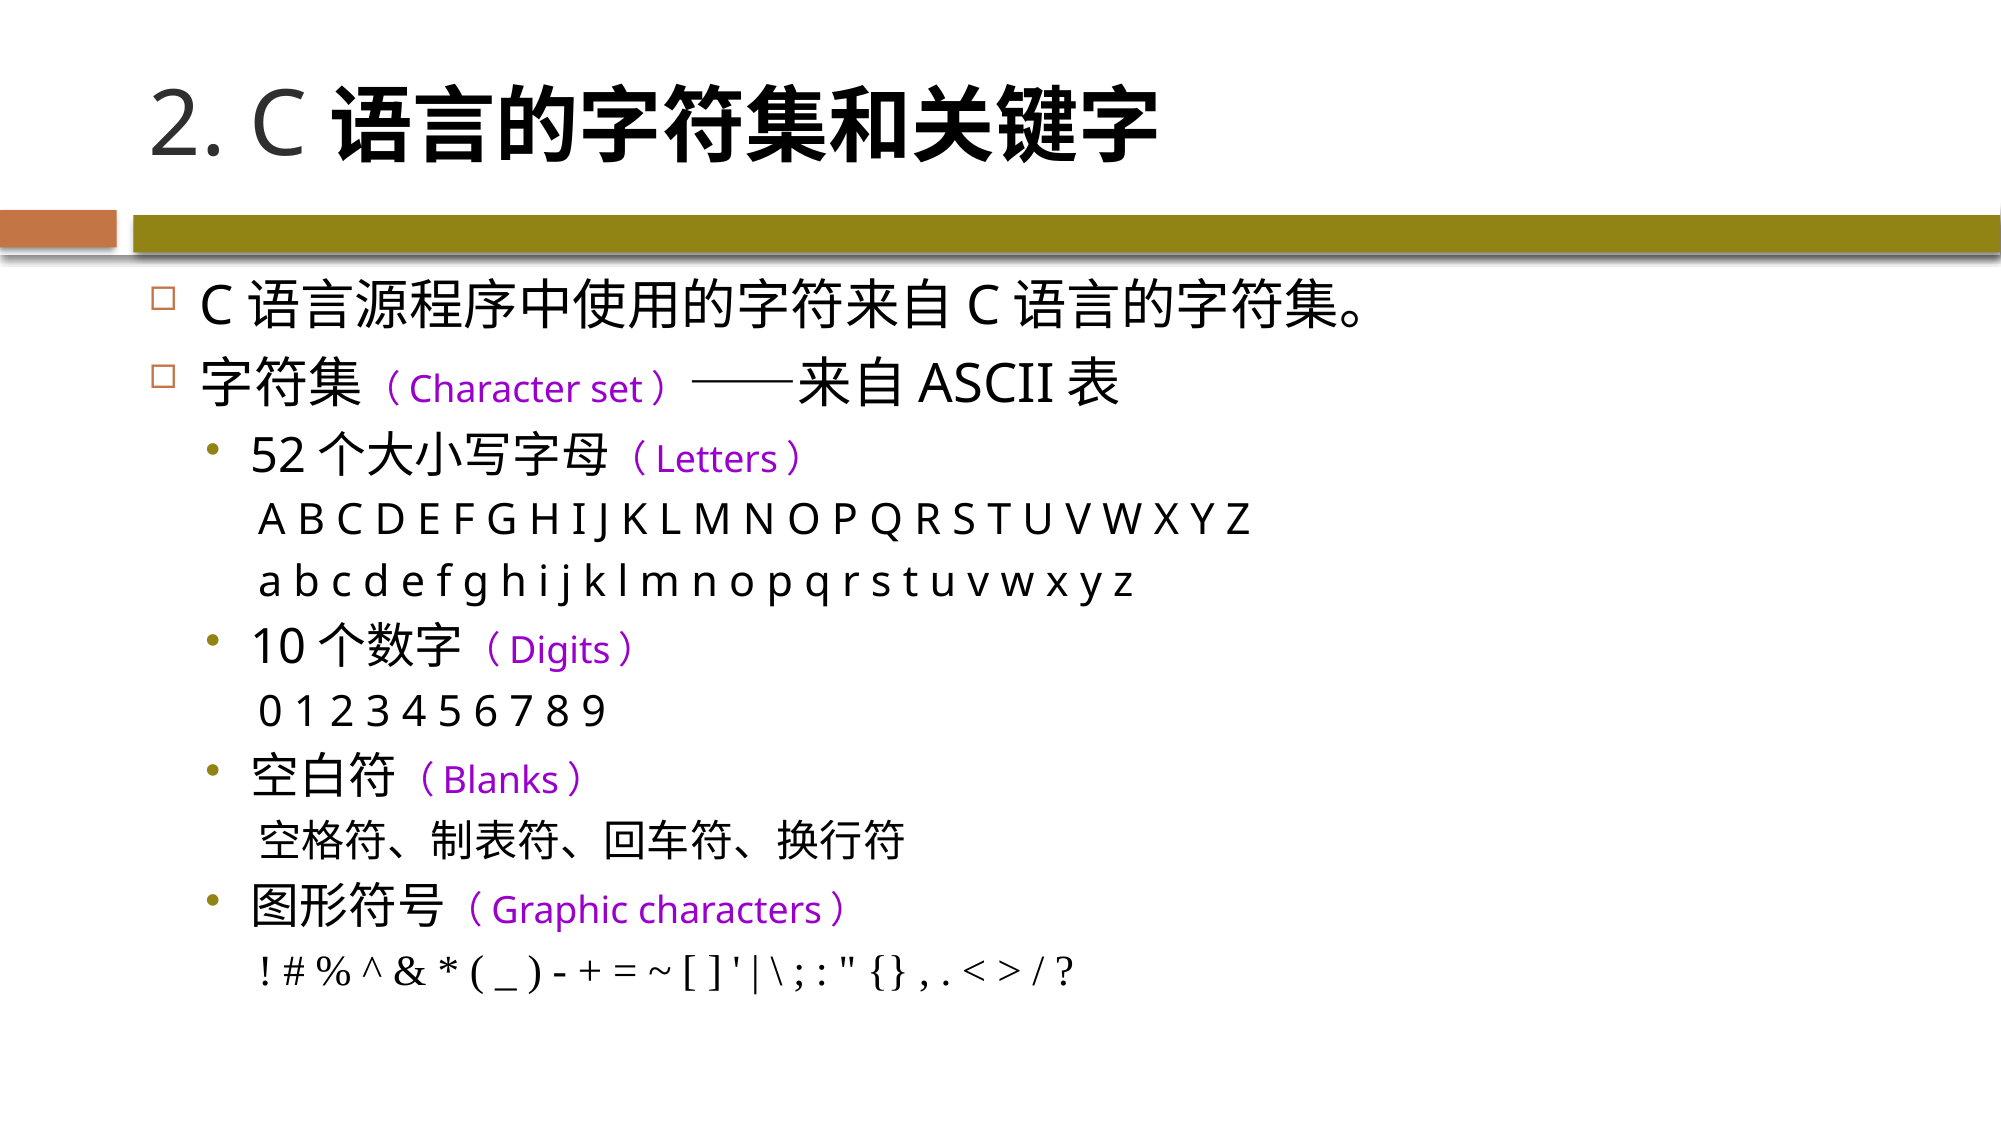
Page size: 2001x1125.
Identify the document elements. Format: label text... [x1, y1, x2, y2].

list C语言源程序中使用的字符来自C语言的字符集。 字符集（Character set）——来自ASCII表 52个大小写字母（Letters） A B C D E F G H I J K L M N O P Q R S T U V W X Y Z a b c d e f g h i j k l m n o p q r s t u v w x y z 10个数字（Digits） 0 1 2 3 4 5 6 7 8 9 空白符（Blanks） 空格符、制表符、回车符、换行符 图形符号（Graphic characters） ! # % ^ & * ( _ ) - + = ~ [ ] ' | \ ; : " {} , . < > / ? [133, 262, 1918, 1005]
title 2. C语言的字符集和关键字 [133, 37, 1918, 200]
